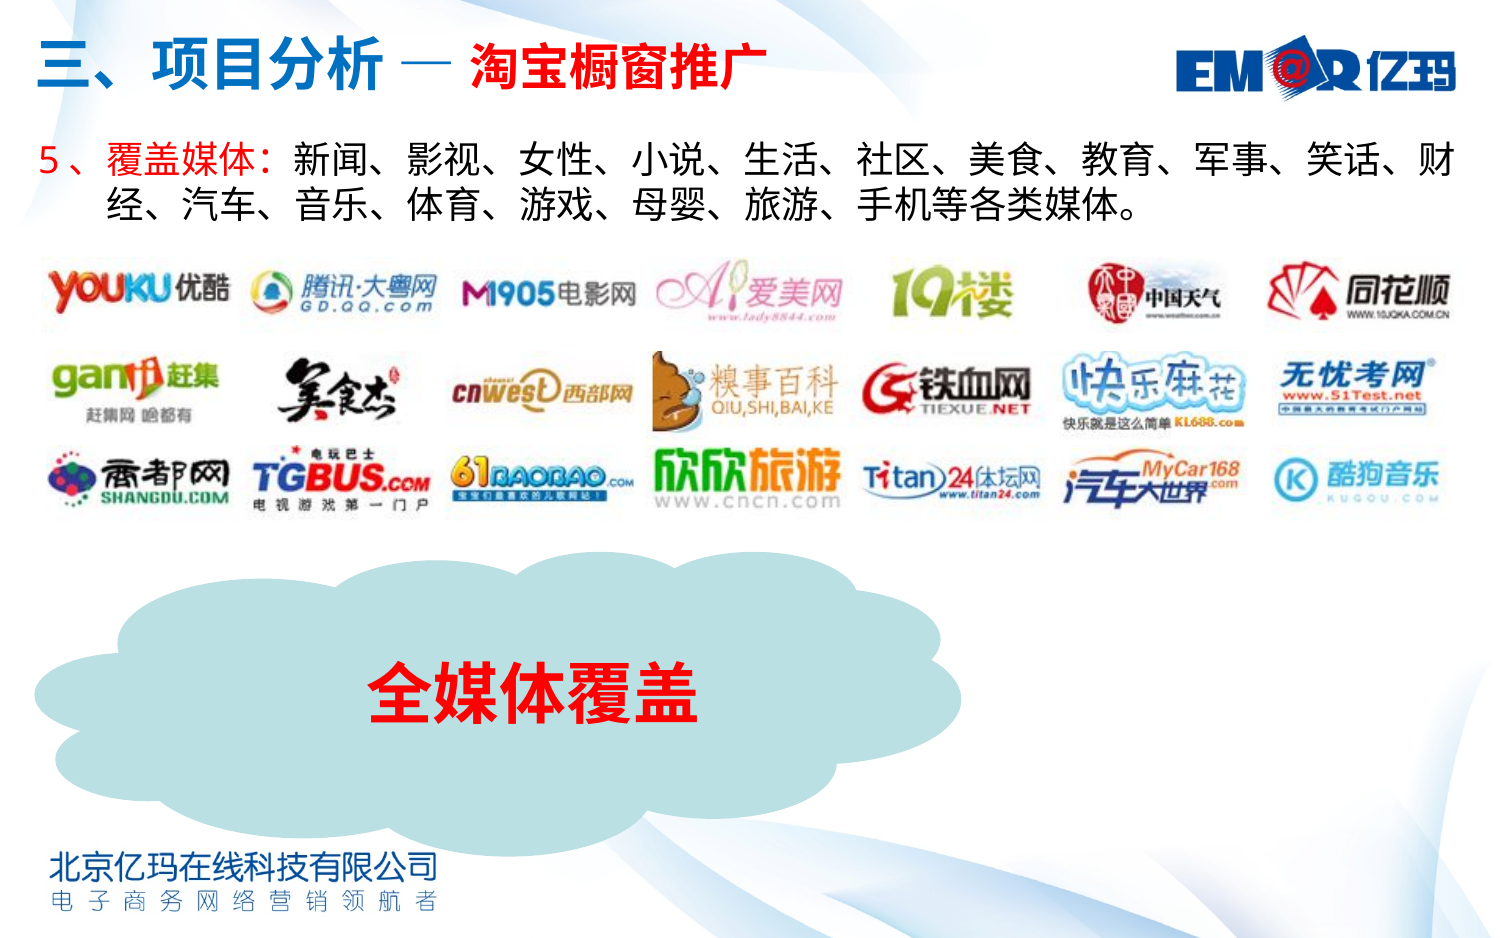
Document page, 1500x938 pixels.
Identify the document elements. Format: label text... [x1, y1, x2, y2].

text_box 5、覆盖媒体：新闻、影视、女性、小说、生活、社区、美食、教育、军事、笑话、财 经、汽车、音乐、体育、游戏、母婴、旅游、手机等各类媒体。 [23, 128, 1500, 279]
text_box 全媒体覆盖 [351, 644, 786, 740]
picture [0, 0, 1500, 938]
text_box [32, 549, 964, 859]
text_box 三、项目分析 — 淘宝橱窗推广 [20, 19, 1231, 105]
